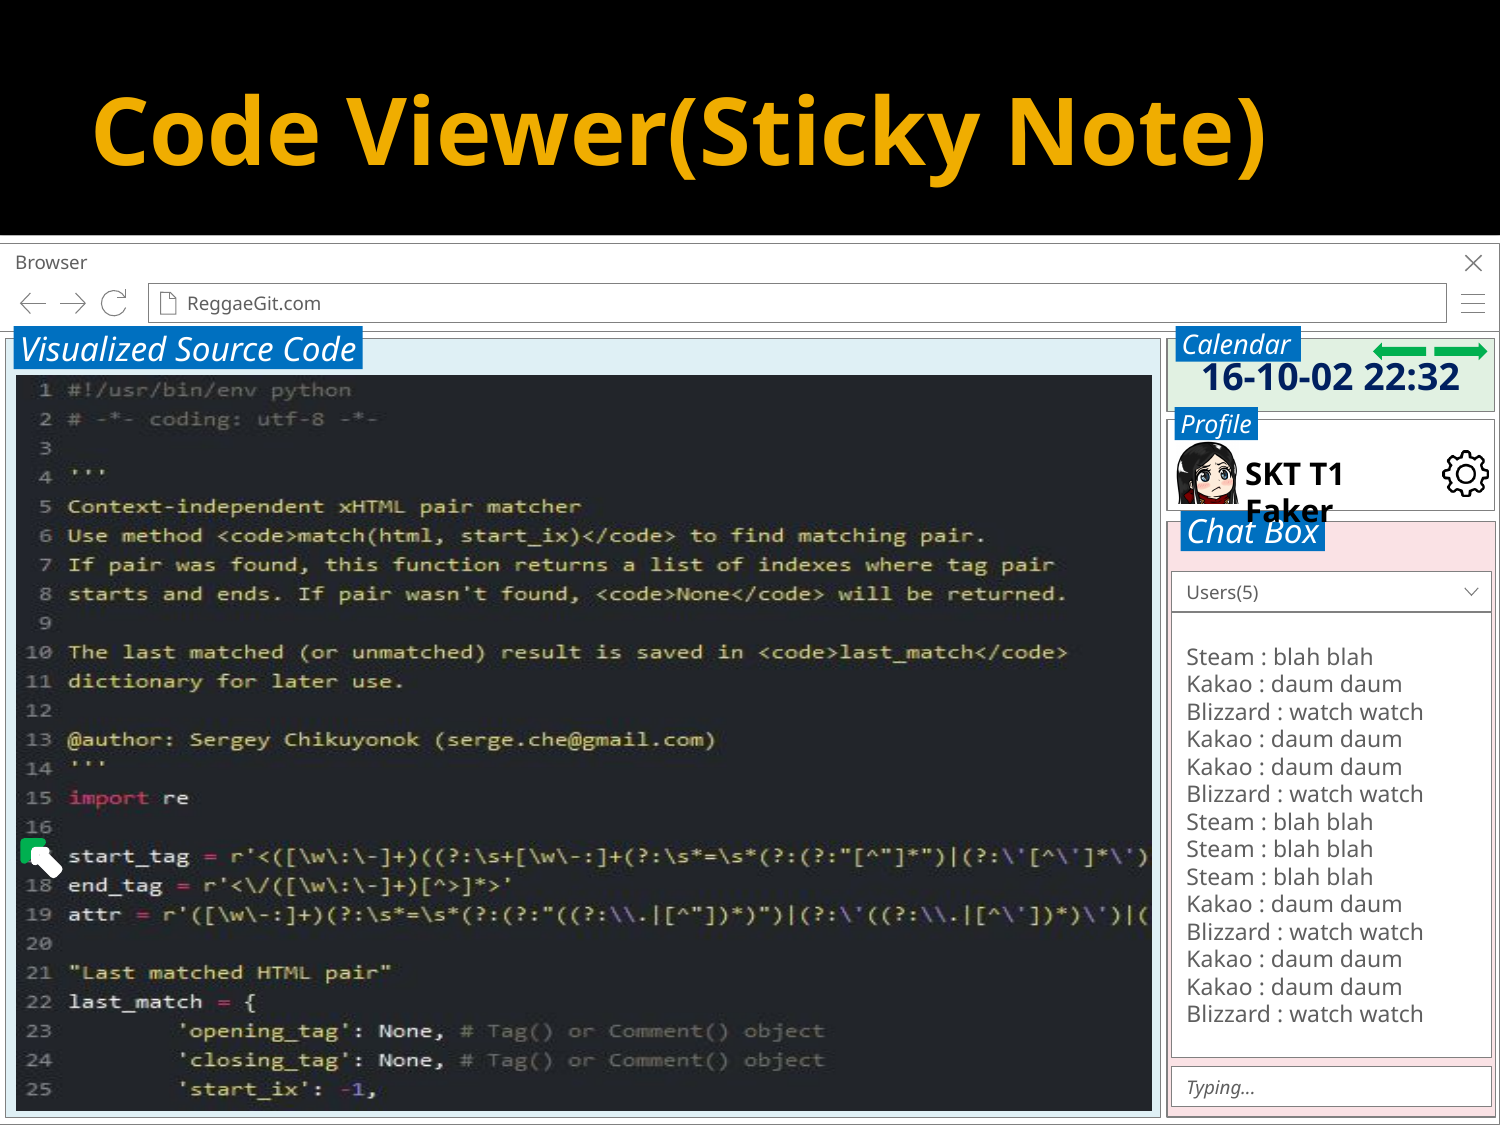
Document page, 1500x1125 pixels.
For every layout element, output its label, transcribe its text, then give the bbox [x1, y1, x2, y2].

title Code Viewer(Sticky Note) [75, 25, 1425, 231]
picture [16, 375, 1152, 1111]
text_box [0, 243, 1500, 1125]
